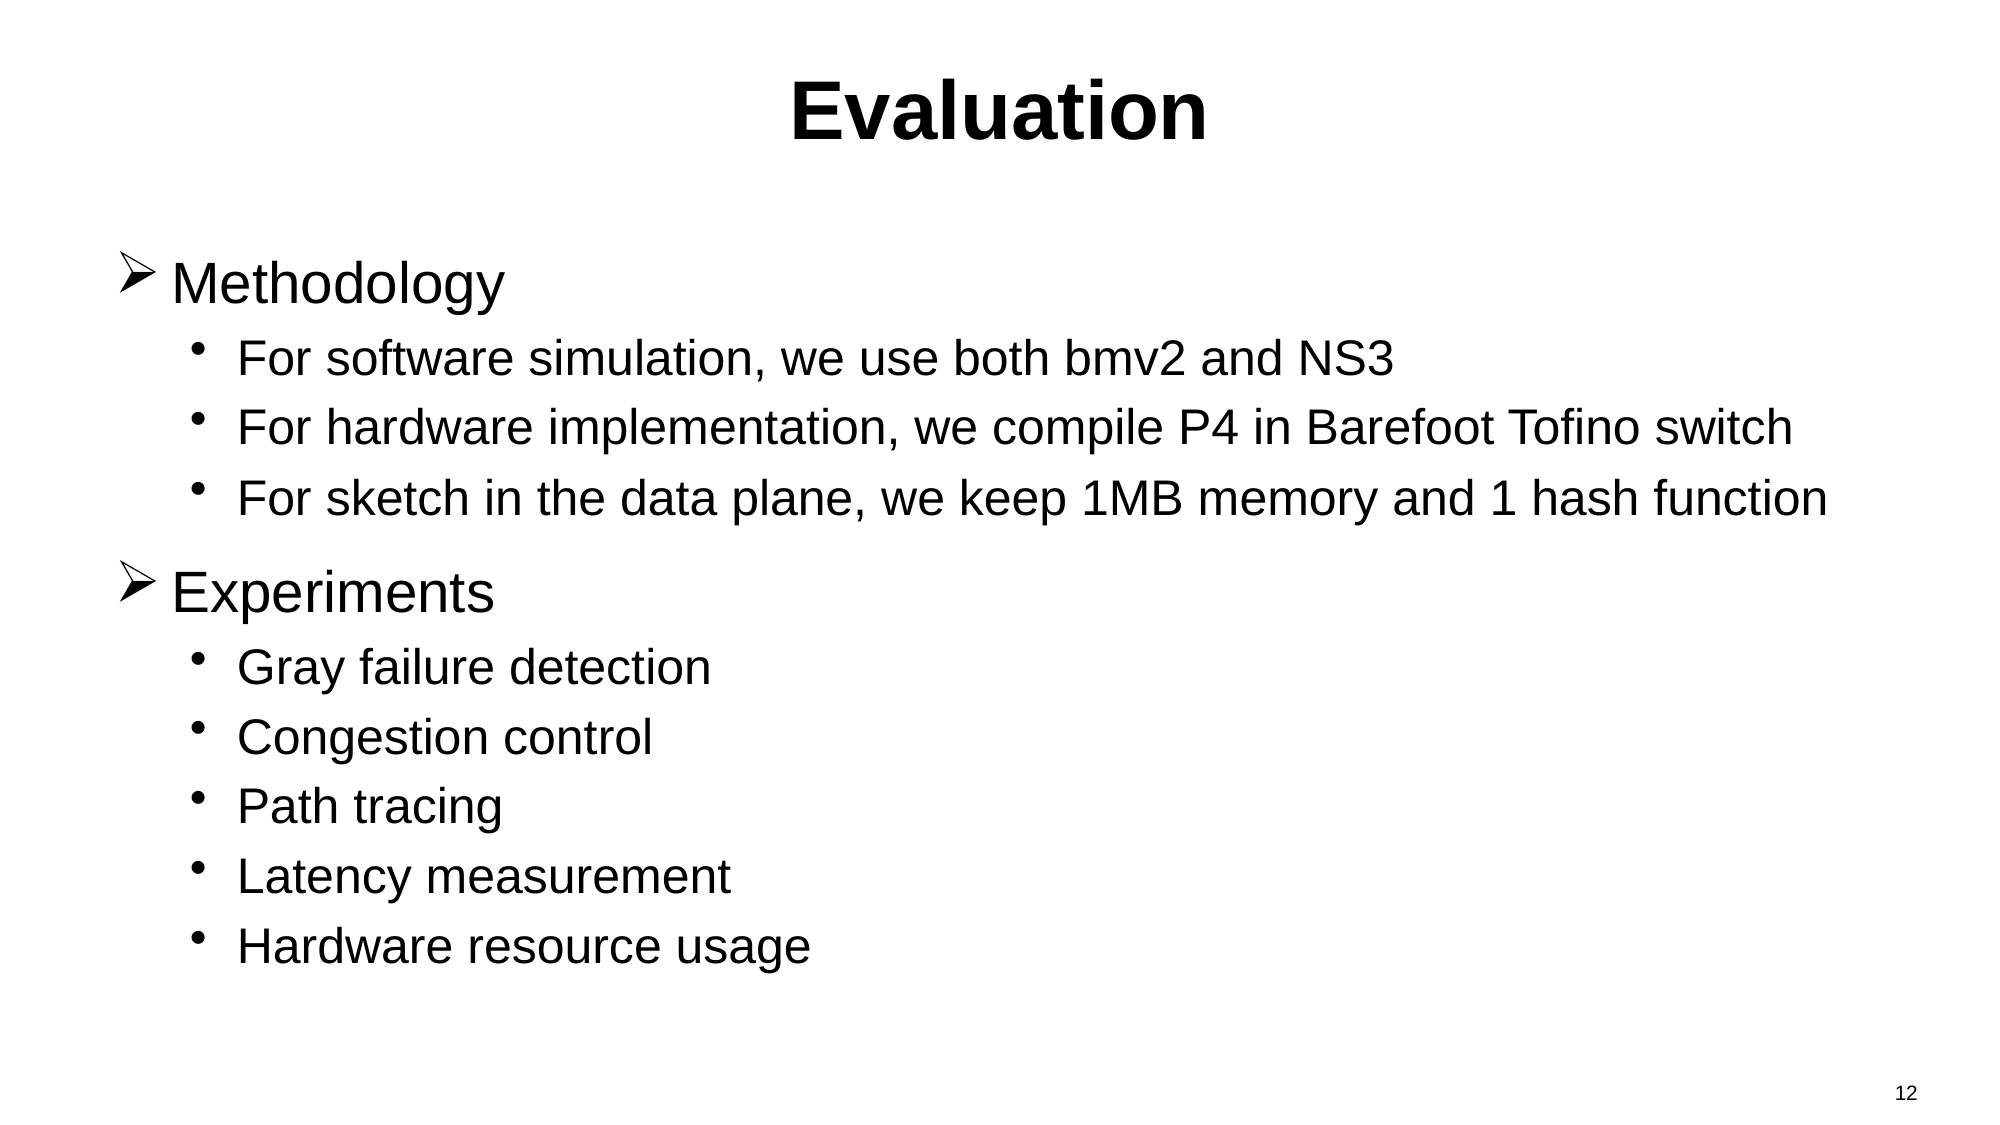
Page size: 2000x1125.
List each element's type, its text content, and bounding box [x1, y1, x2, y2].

slide_number 12 [1466, 1072, 1933, 1125]
list Methodology For software simulation, we use both bmv2 and NS3 For hardware implementation, we compile P4 in Barefoot Tofino switch For sketch in the data plane, we keep 1MB memory and 1 hash function Experiments Gray failure detection Congestion control Path tracing Latency measurement Hardware resource usage [99, 237, 1900, 1005]
title Evaluation [99, 12, 1900, 200]
